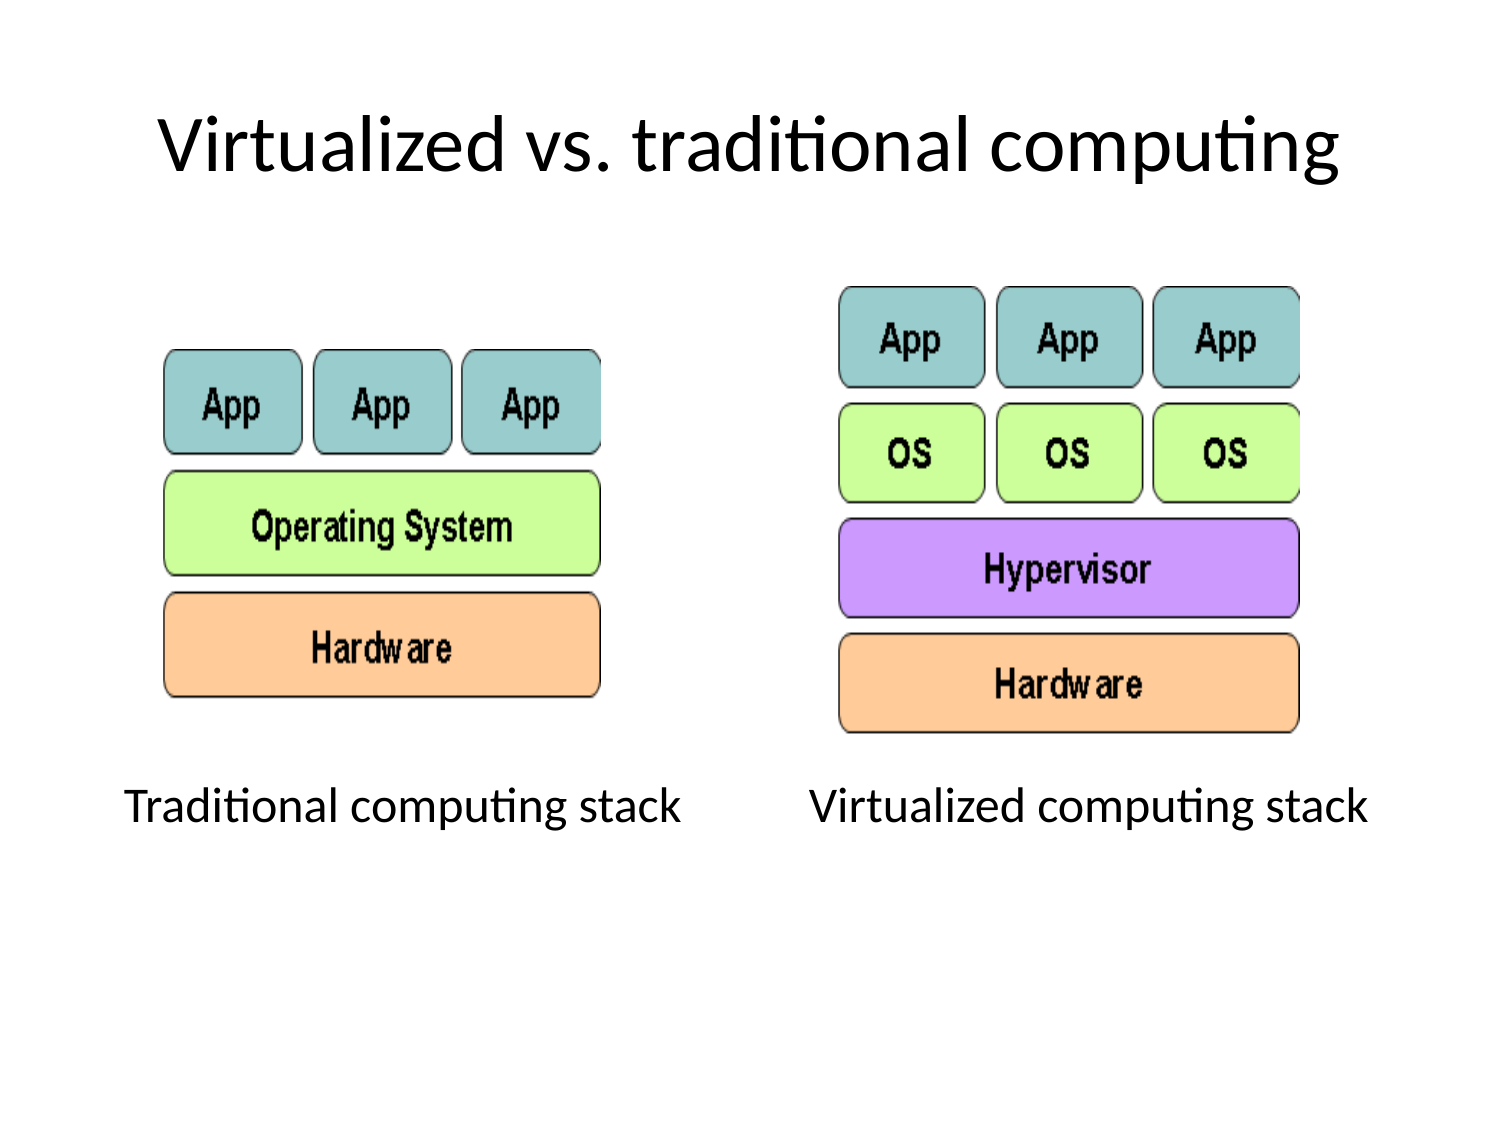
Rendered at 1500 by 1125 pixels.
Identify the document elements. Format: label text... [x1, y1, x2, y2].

text_box Traditional computing stack [102, 757, 703, 858]
picture [162, 349, 601, 783]
picture [837, 286, 1301, 817]
text_box Virtualized computing stack [788, 757, 1389, 858]
title Virtualized vs. traditional computing [75, 45, 1425, 233]
